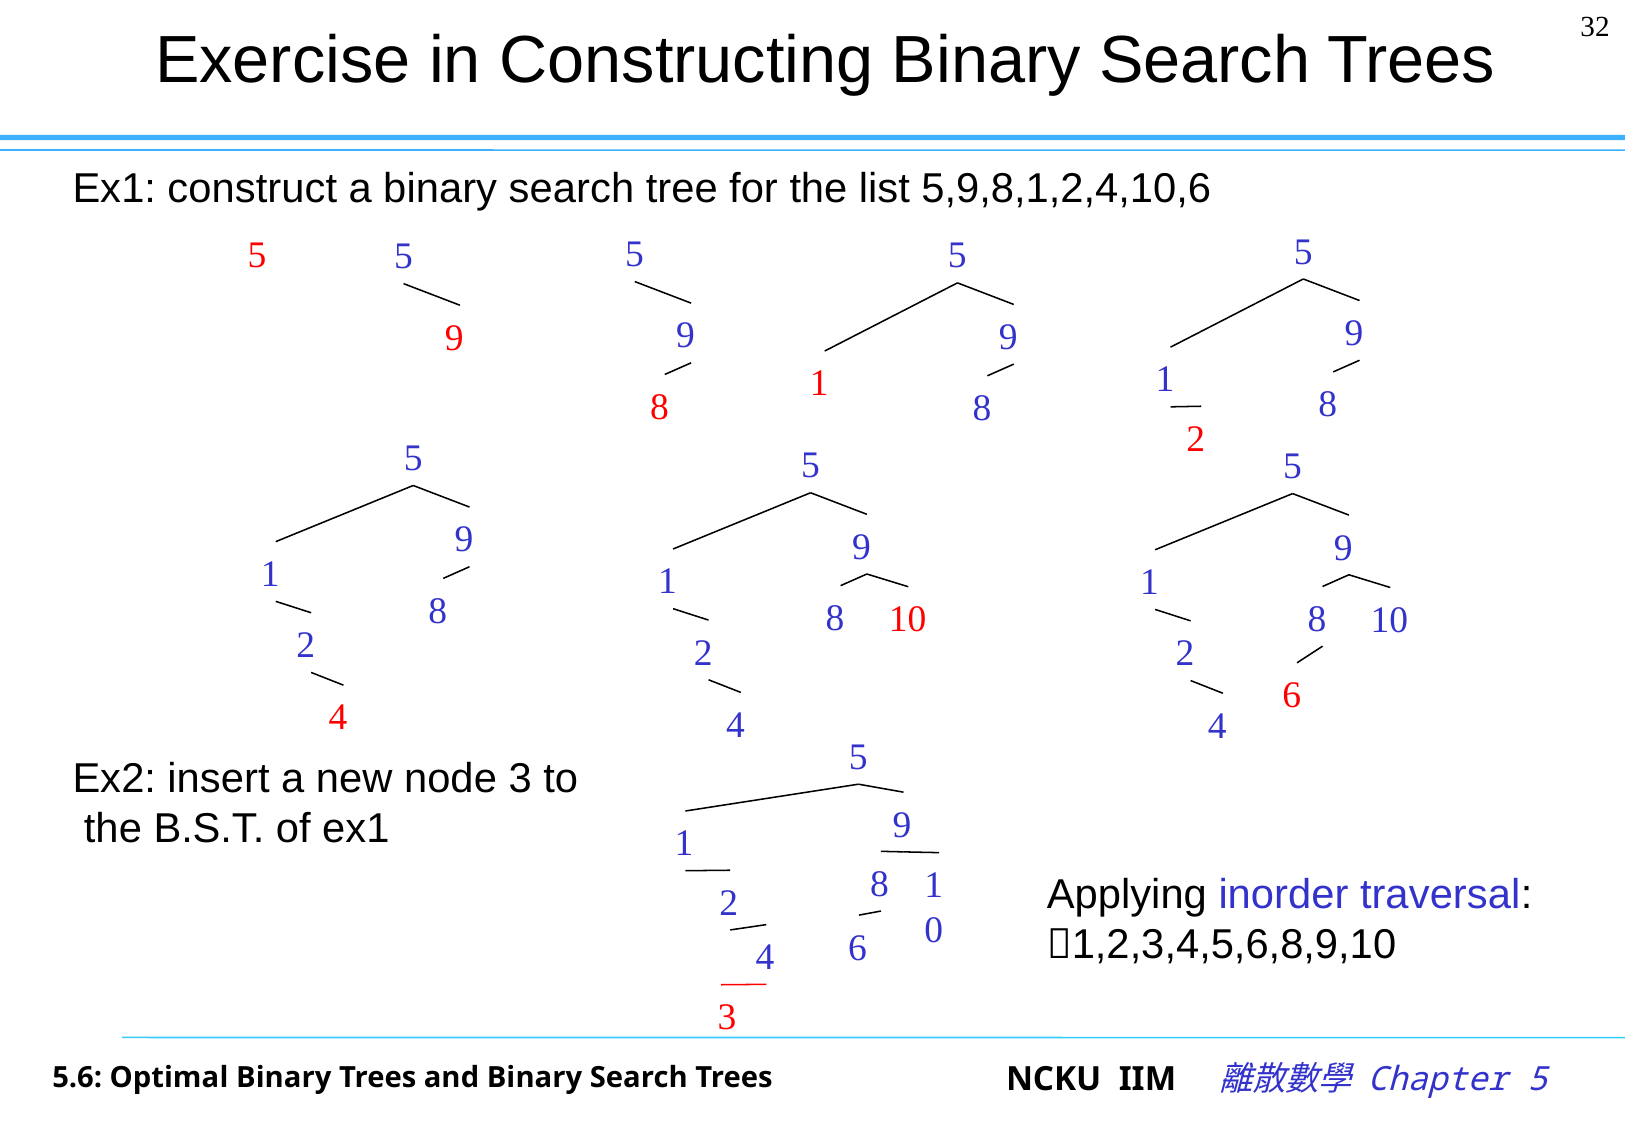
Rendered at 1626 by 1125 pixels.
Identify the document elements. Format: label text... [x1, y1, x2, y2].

text_box 5 [232, 222, 282, 283]
text_box Applying inorder traversal: 1,2,3,4,5,6,8,9,10 [1032, 859, 1548, 974]
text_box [794, 222, 1044, 437]
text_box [643, 432, 943, 753]
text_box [245, 425, 500, 746]
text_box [1125, 433, 1425, 754]
slide_number 32 [1521, 0, 1625, 75]
title Exercise in Constructing Binary Search Trees [130, 0, 1521, 113]
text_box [610, 221, 721, 435]
list Ex1: construct a binary search tree for the list 5,9,8,1,2,4,10,6 Ex2: insert a new node 3 to the B.S.T. of ex1 [57, 152, 1625, 1041]
text_box 5.6: Optimal Binary Trees and Binary Search Trees [37, 1051, 788, 1101]
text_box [659, 724, 969, 1045]
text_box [378, 223, 490, 366]
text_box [1140, 219, 1390, 432]
